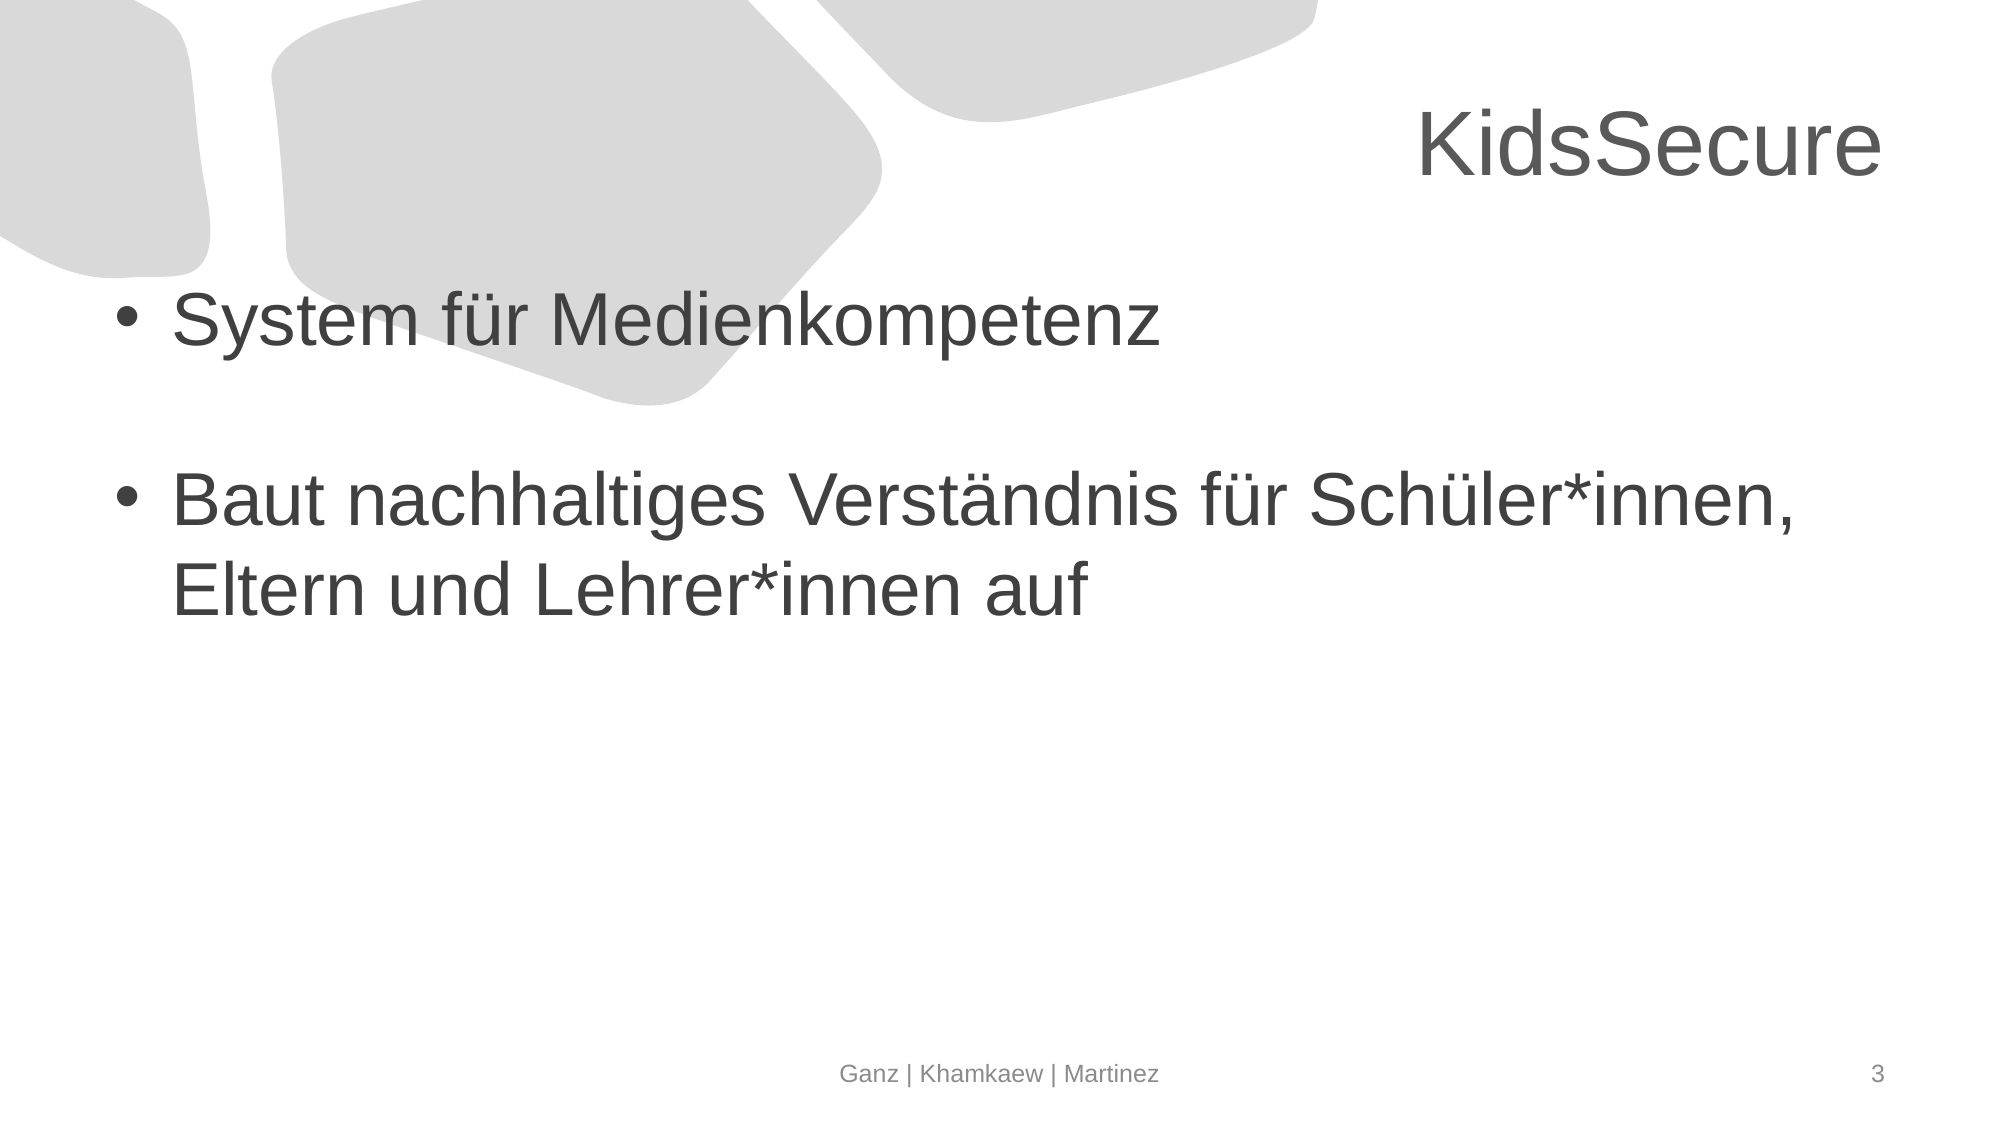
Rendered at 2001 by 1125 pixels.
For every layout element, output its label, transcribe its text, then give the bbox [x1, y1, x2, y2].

footer Ganz | Khamkaew | Martinez [683, 1042, 1317, 1103]
title KidsSecure [99, 45, 1900, 233]
list System für Medienkompetenz Baut nachhaltiges Verständnis für Schüler*innen, Eltern und Lehrer*innen auf [99, 262, 1900, 1005]
slide_number 3 [1433, 1042, 1900, 1103]
